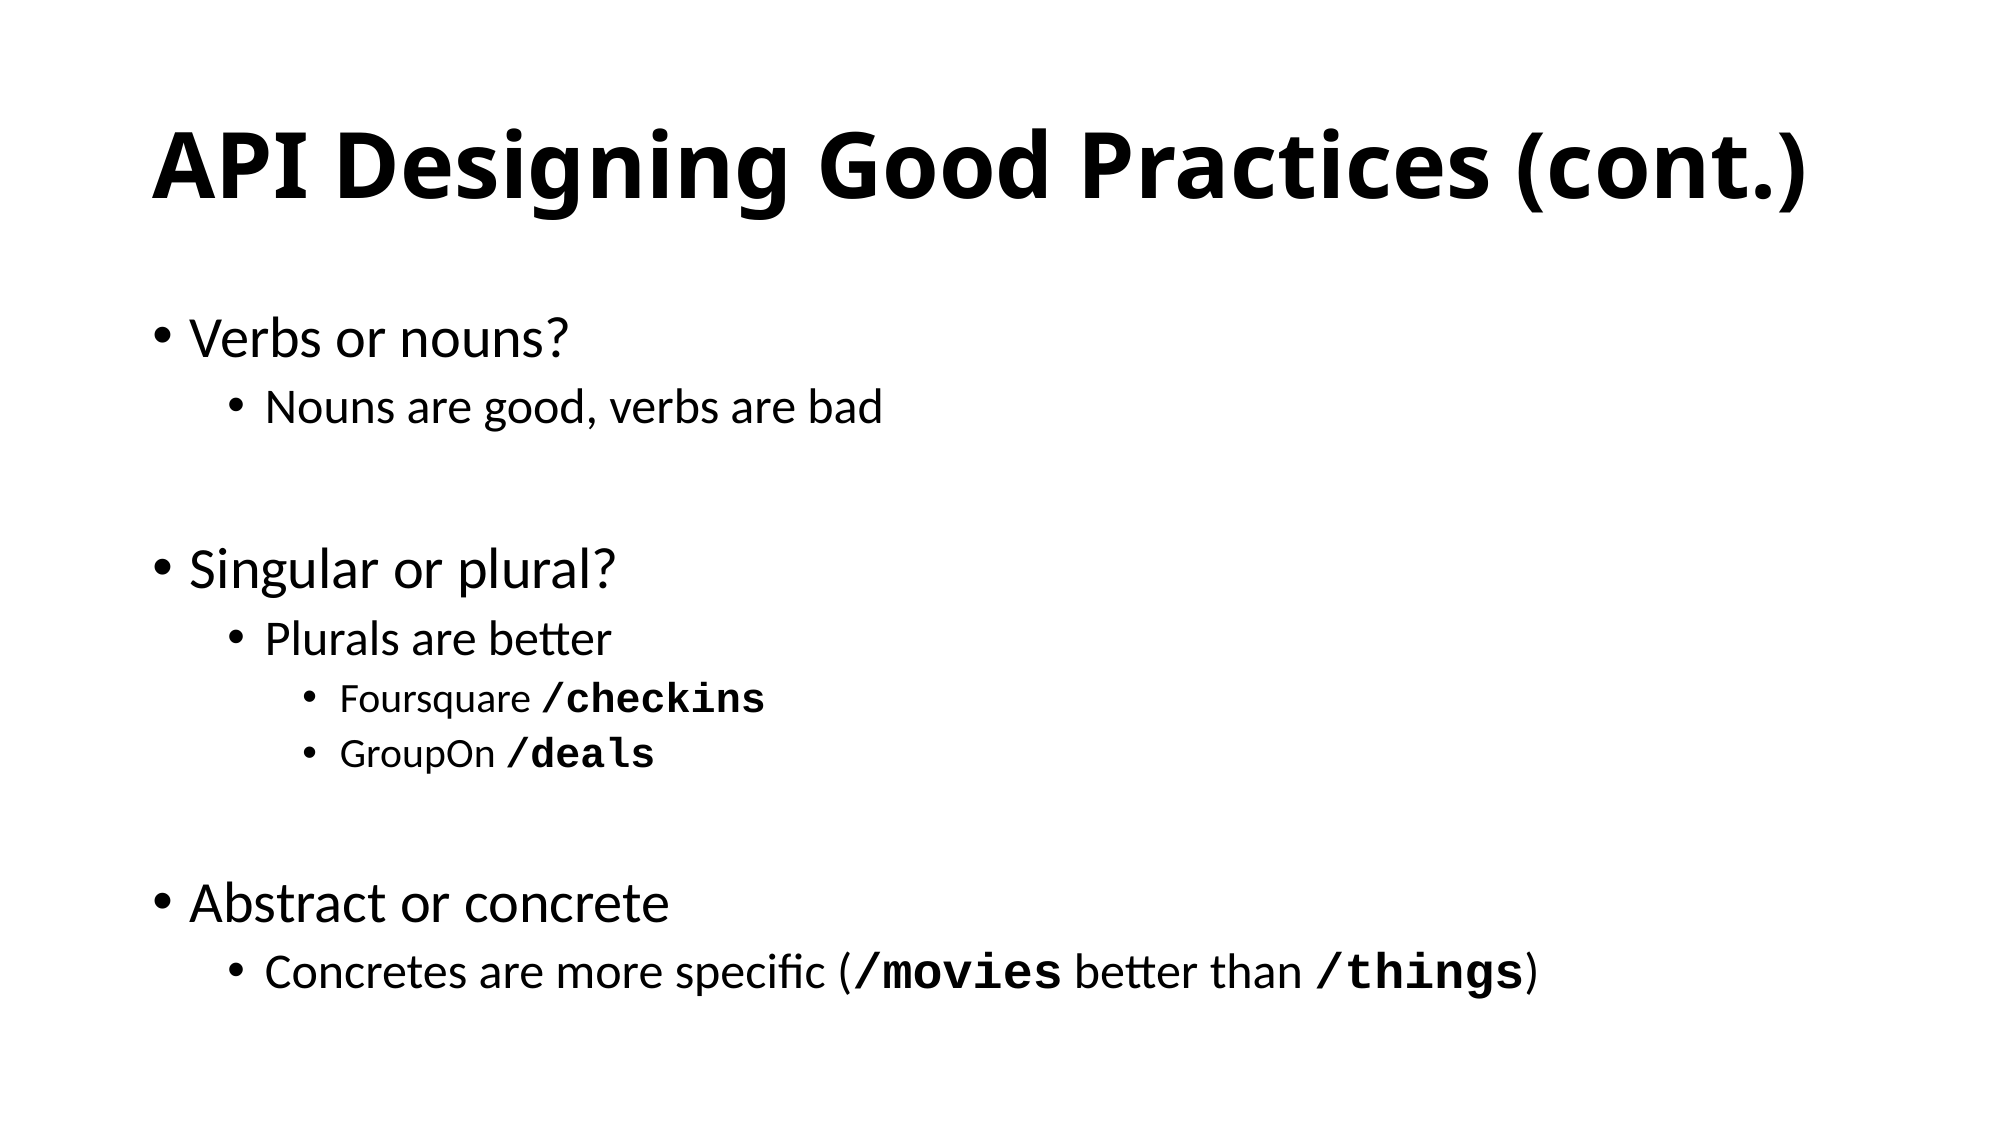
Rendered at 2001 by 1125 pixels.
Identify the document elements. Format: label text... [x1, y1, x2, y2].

list Verbs or nouns? Nouns are good, verbs are bad Singular or plural? Plurals are better Foursquare /checkins GroupOn /deals Abstract or concrete Concretes are more specific (/movies better than /things) [137, 299, 1863, 1014]
title API Designing Good Practices (cont.) [137, 59, 1863, 278]
